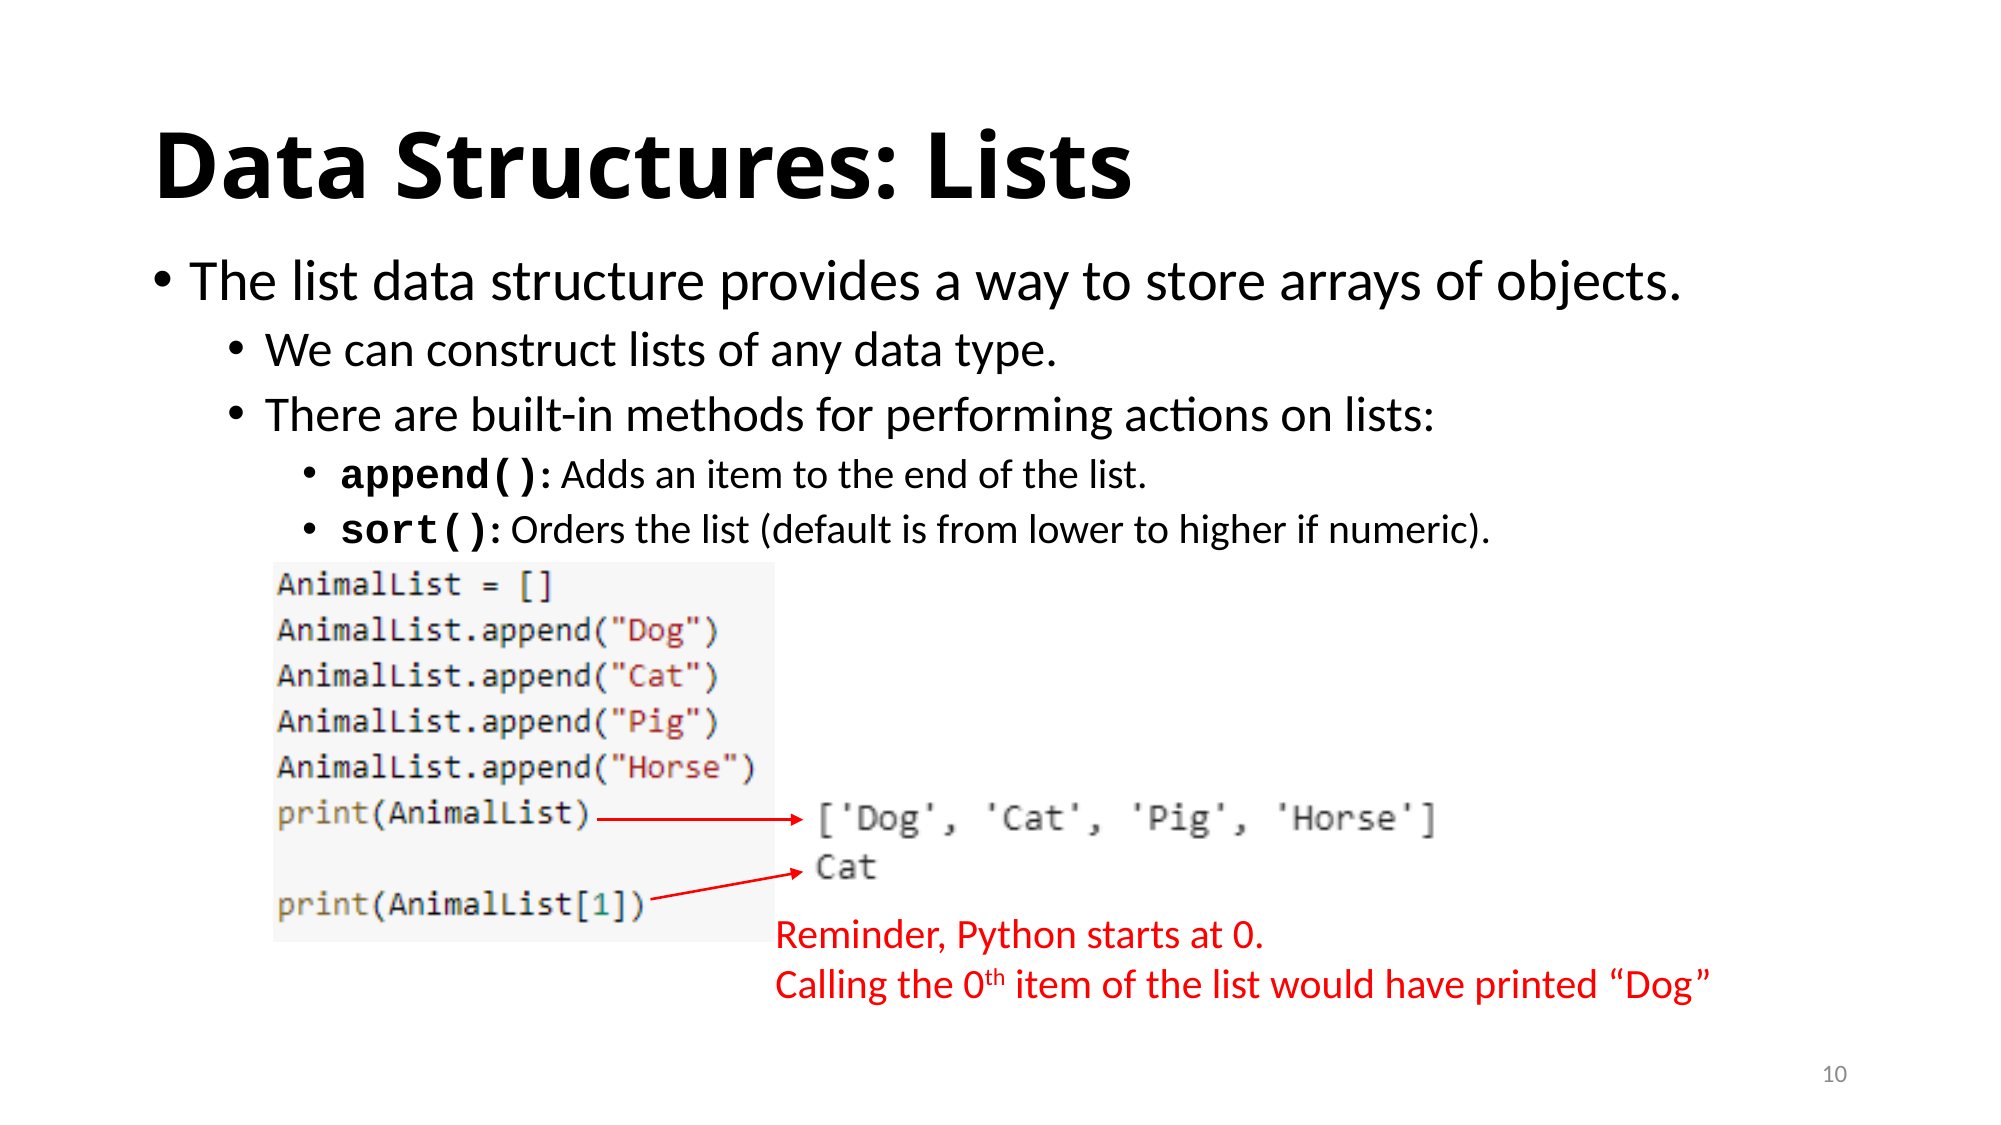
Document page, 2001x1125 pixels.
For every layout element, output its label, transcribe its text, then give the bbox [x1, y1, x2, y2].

title Data Structures: Lists [137, 59, 1863, 242]
picture [803, 782, 1461, 915]
picture [272, 562, 775, 942]
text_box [650, 871, 804, 900]
list The list data structure provides a way to store arrays of objects. We can construct lists of any data type. There are built-in methods for performing actions on lists: append(): Adds an item to the end of the list. sort(): Orders the list (default is from lower to higher if numeric). [137, 242, 1863, 605]
slide_number 10 [1412, 1042, 1863, 1103]
text_box Reminder, Python starts at 0. Calling the 0th item of the list would have printed “Dog” [760, 899, 1742, 1015]
